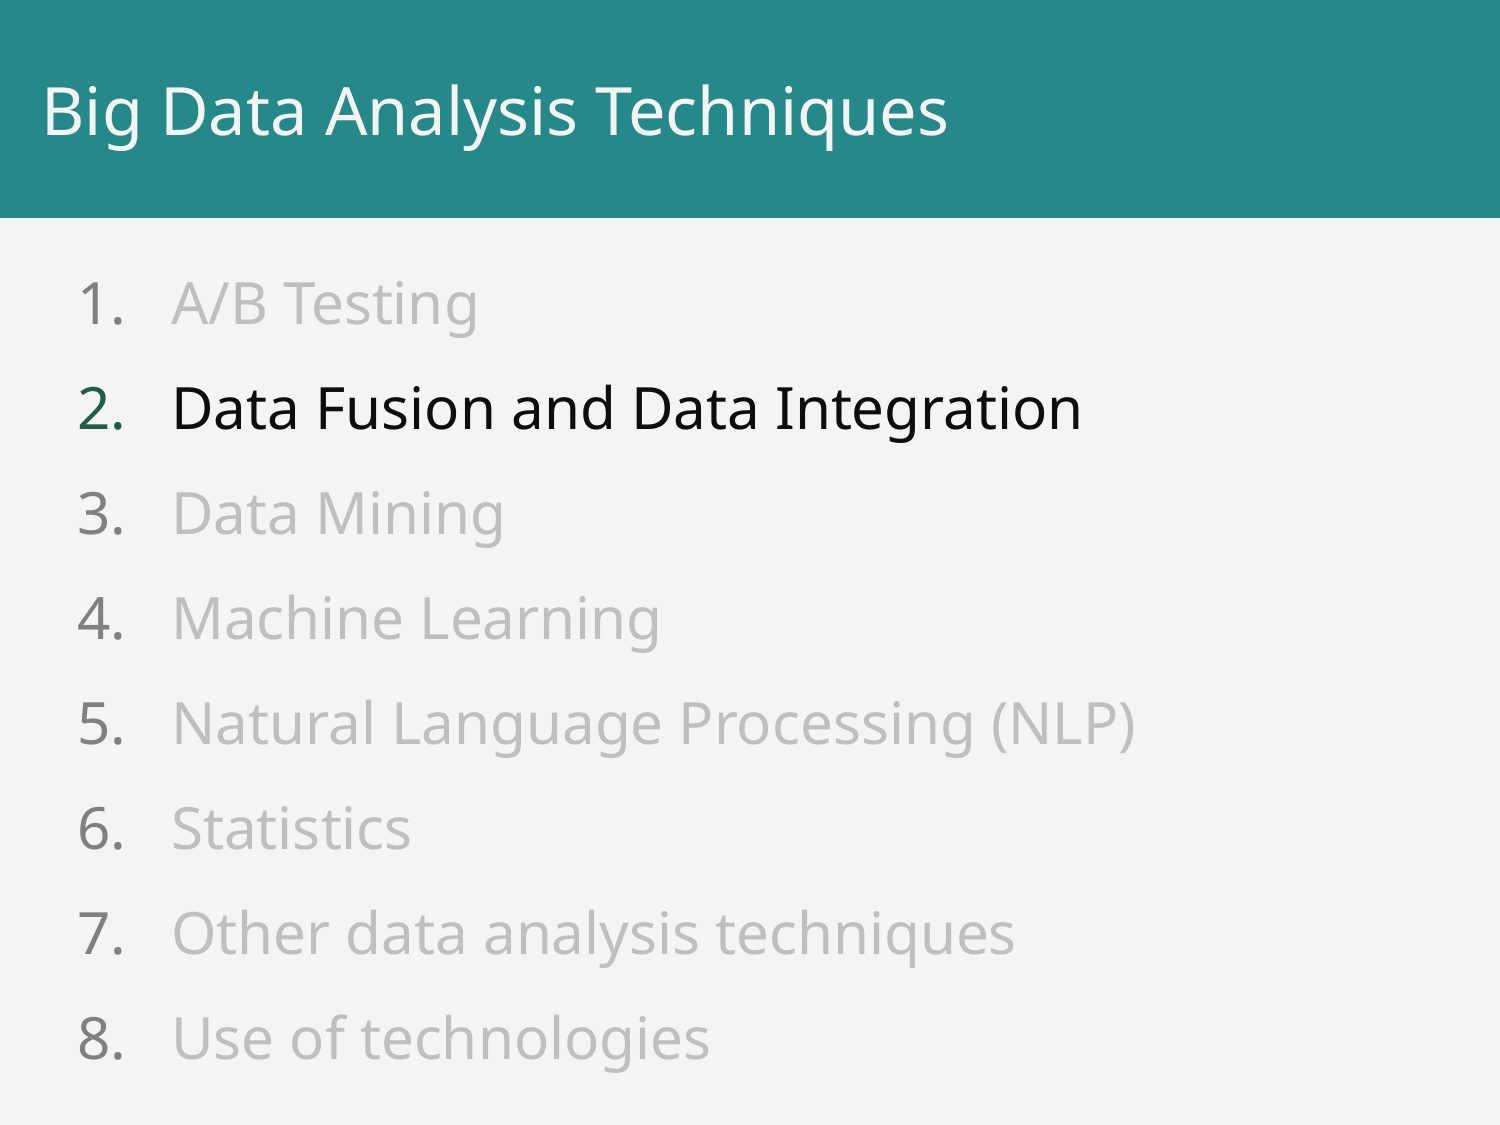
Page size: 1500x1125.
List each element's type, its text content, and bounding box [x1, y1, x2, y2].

list A/B Testing Data Fusion and Data Integration Data Mining Machine Learning Natural Language Processing (NLP) Statistics Other data analysis techniques Use of technologies [62, 223, 1235, 1089]
title Big Data Analysis Techniques [26, 0, 1321, 218]
